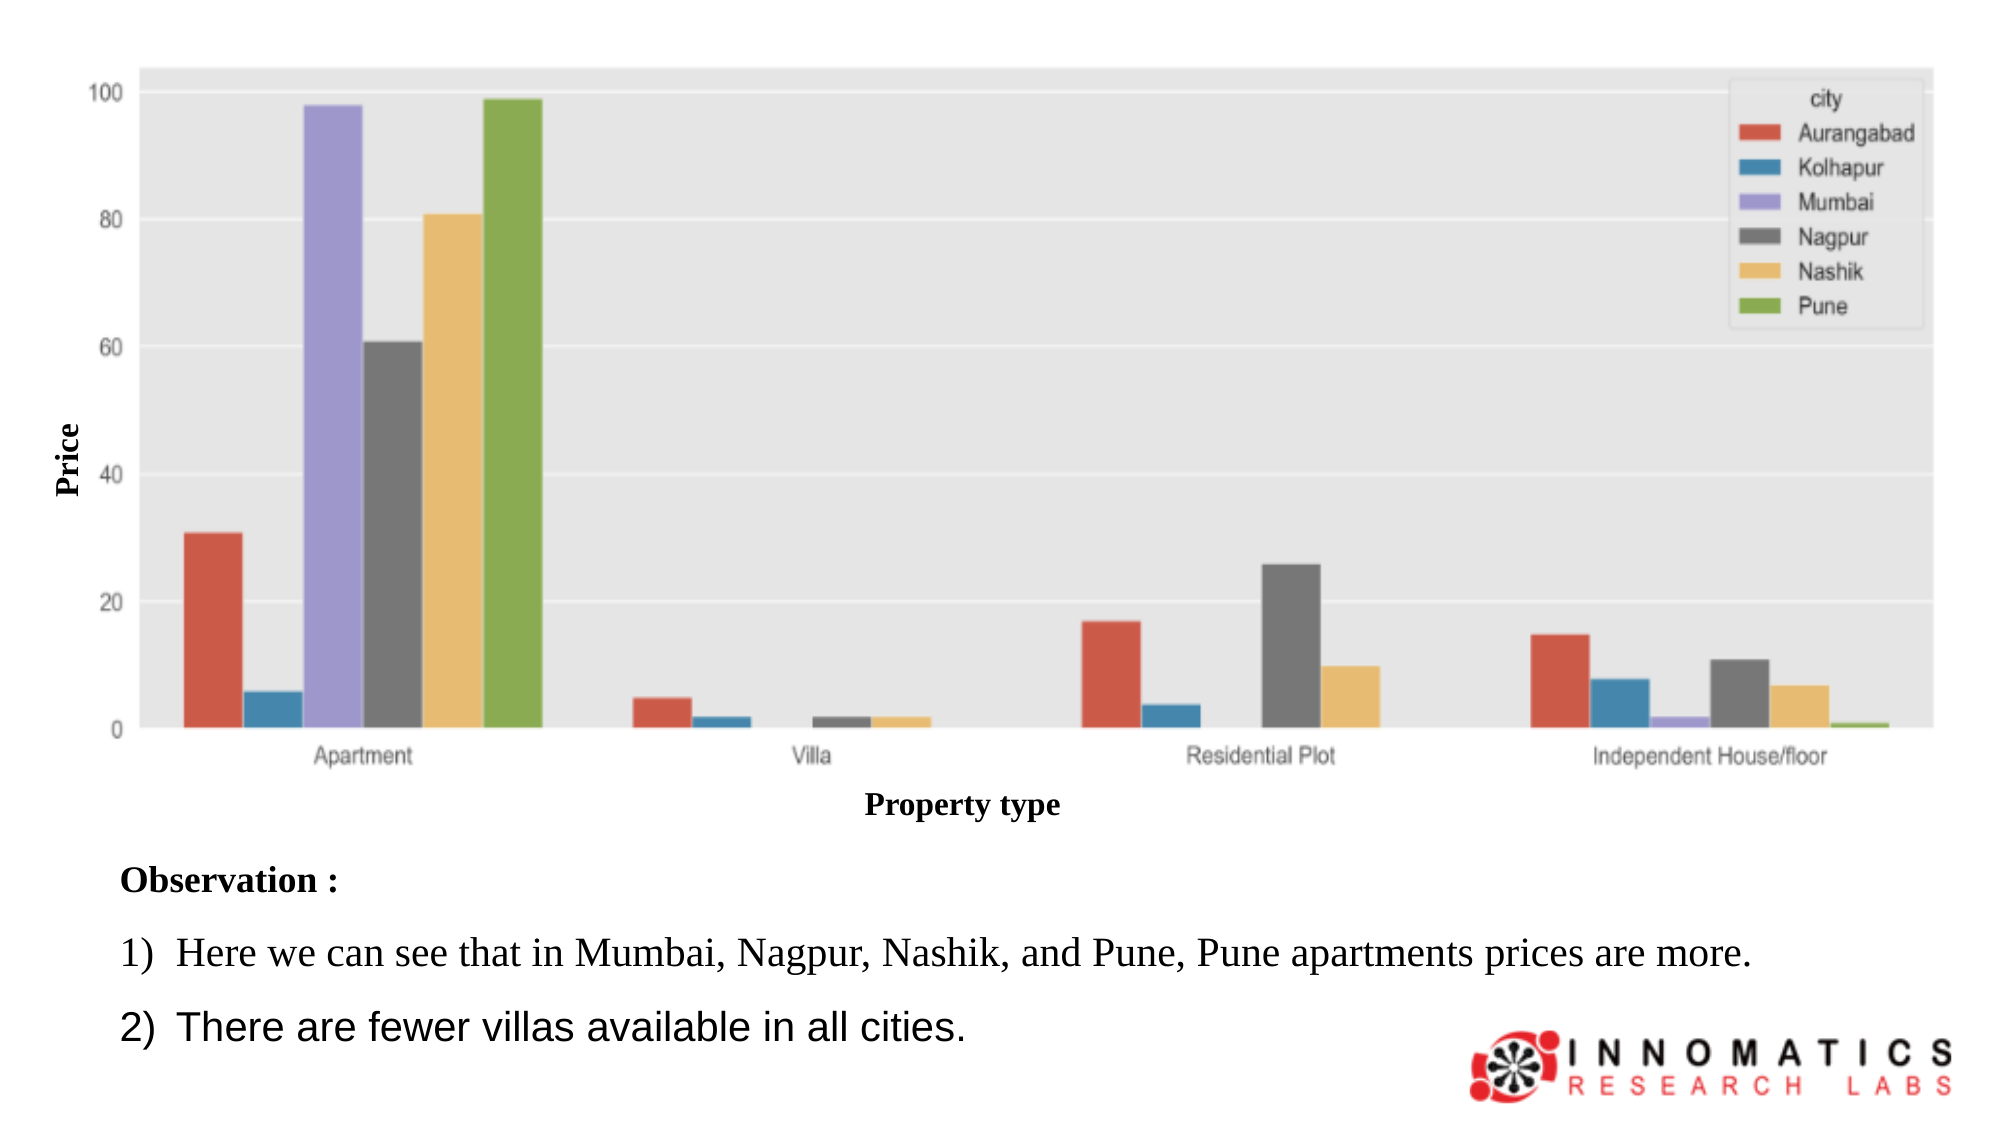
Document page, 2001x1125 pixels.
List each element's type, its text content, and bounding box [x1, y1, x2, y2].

text_box Price [37, 375, 81, 513]
text_box Property type [849, 787, 1150, 830]
text_box Observation : Here we can see that in Mumbai, Nagpur, Nashik, and Pune, Pune apartments prices are more. There are fewer villas available in all cities. [104, 824, 2000, 1125]
picture [87, 49, 1962, 776]
